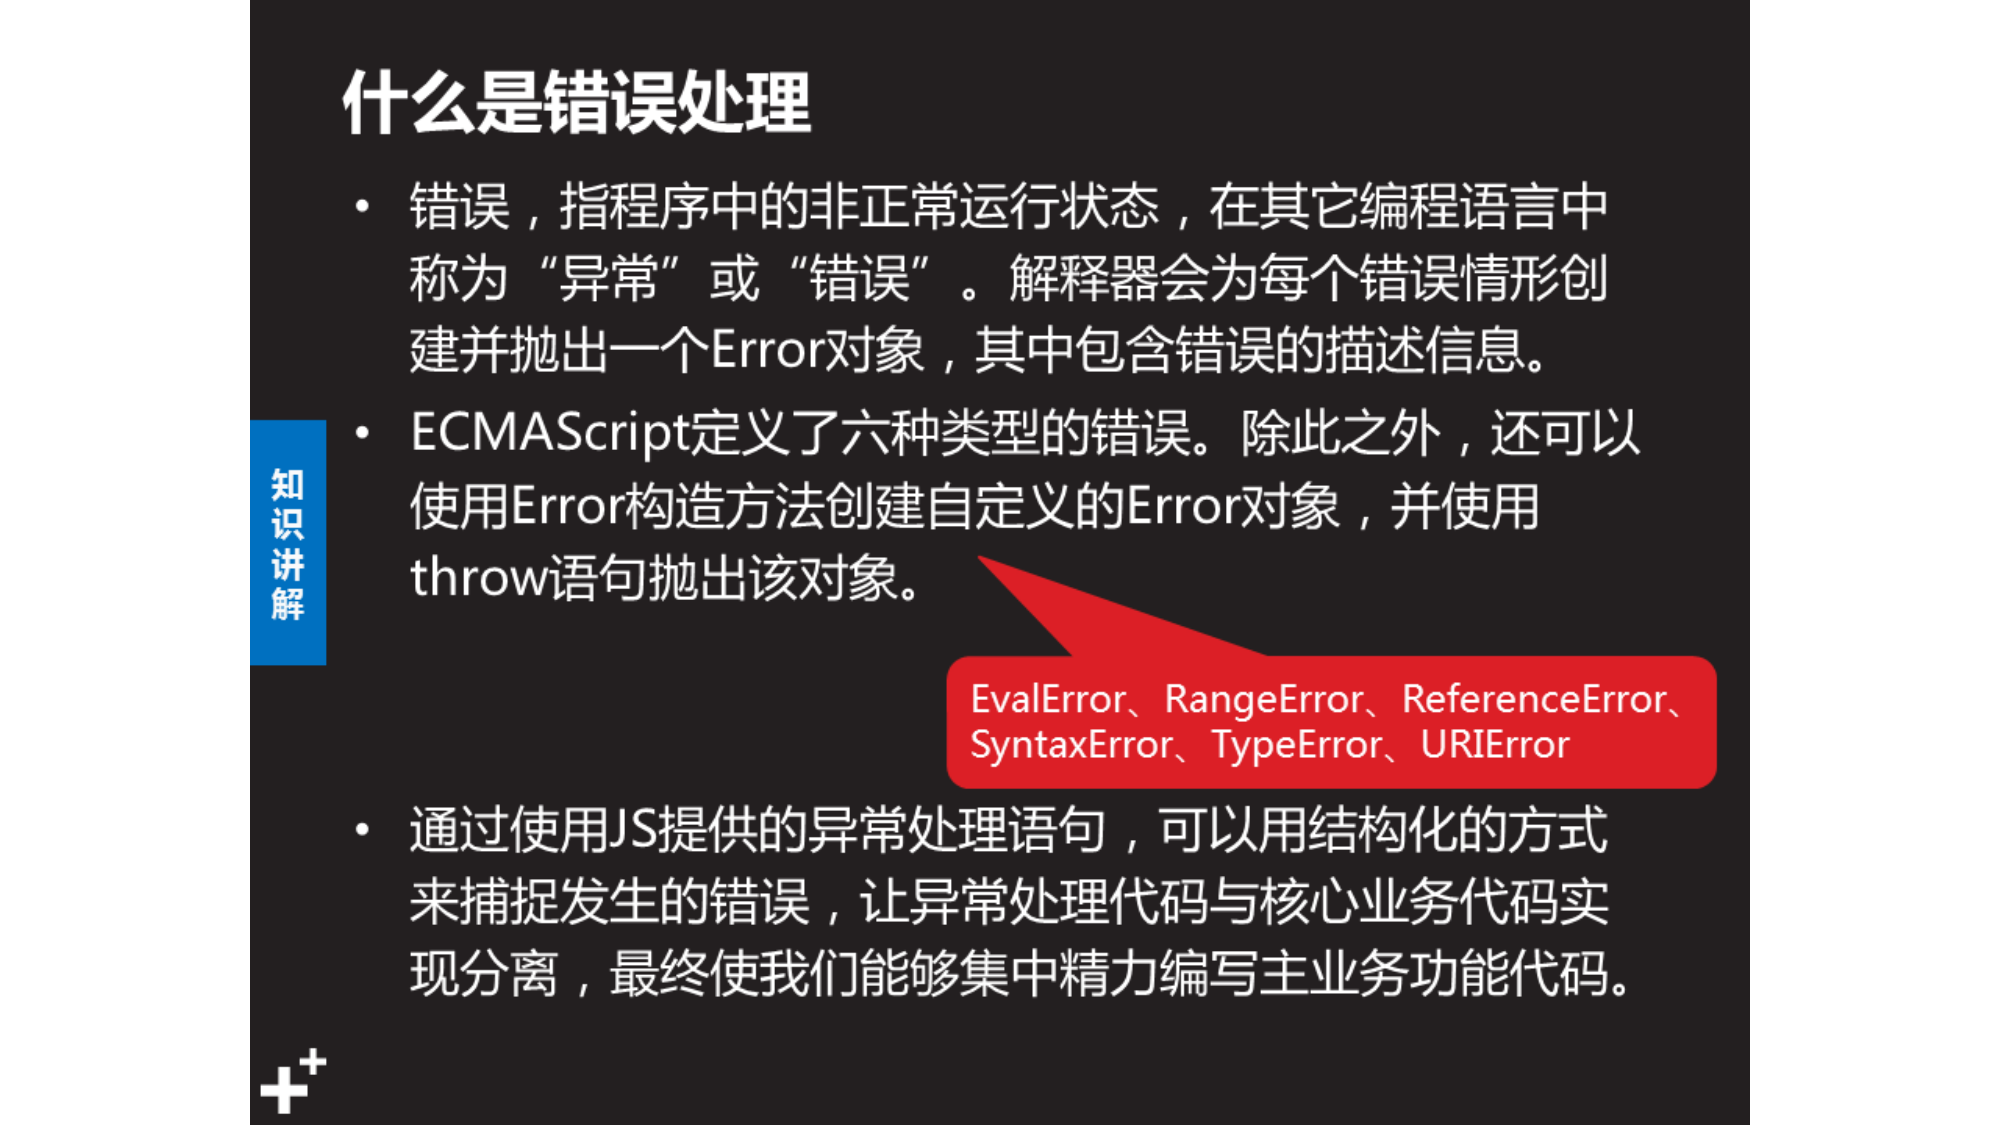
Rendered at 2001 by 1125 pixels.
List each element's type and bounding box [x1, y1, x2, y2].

picture [250, 0, 1750, 1125]
